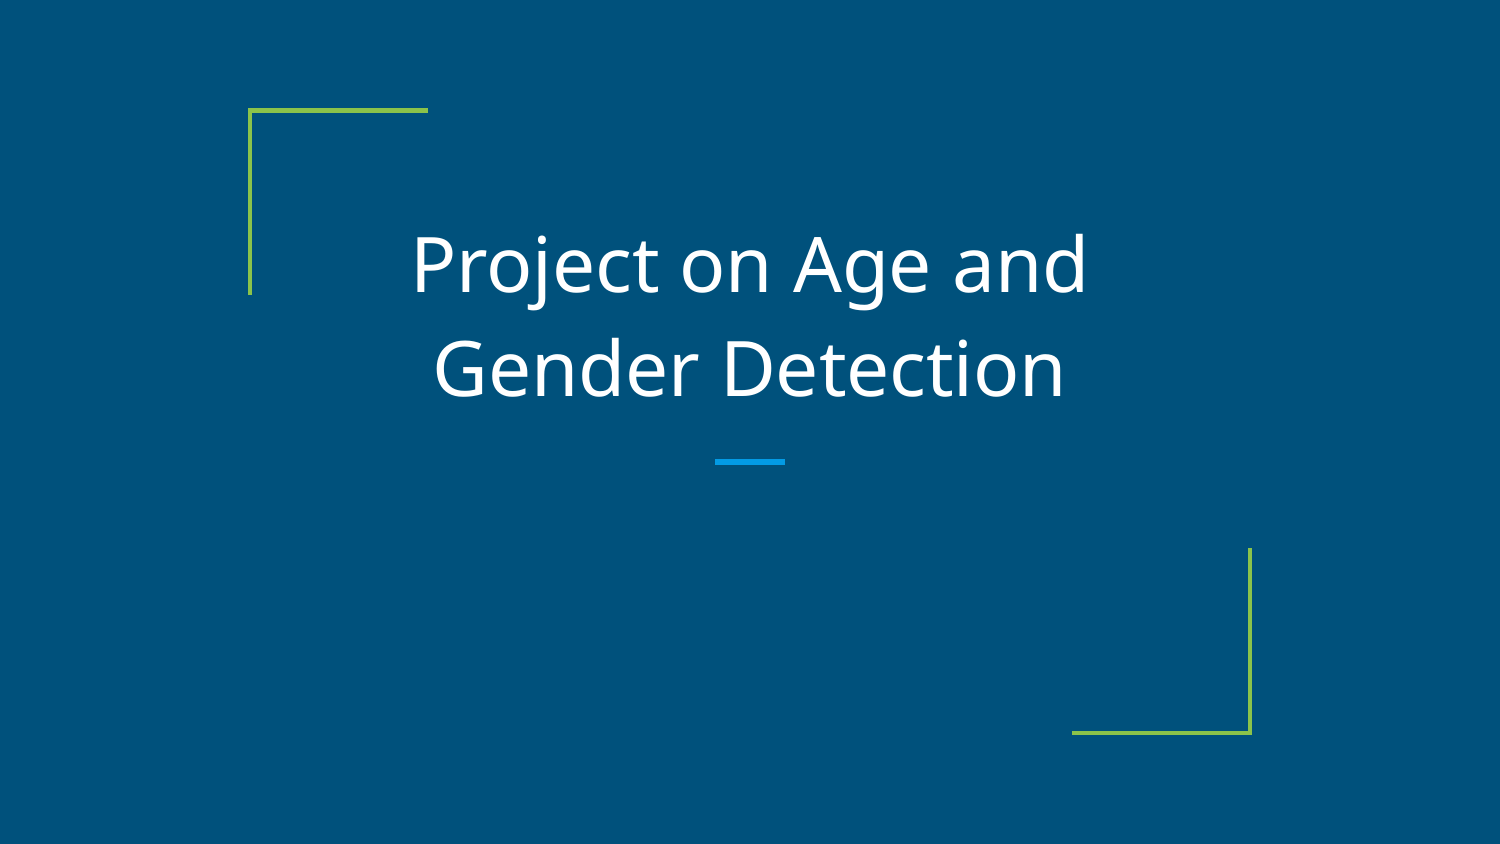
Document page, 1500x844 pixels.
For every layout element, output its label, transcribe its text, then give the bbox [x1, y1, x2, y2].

title Project on Age and Gender Detection [275, 195, 1225, 435]
